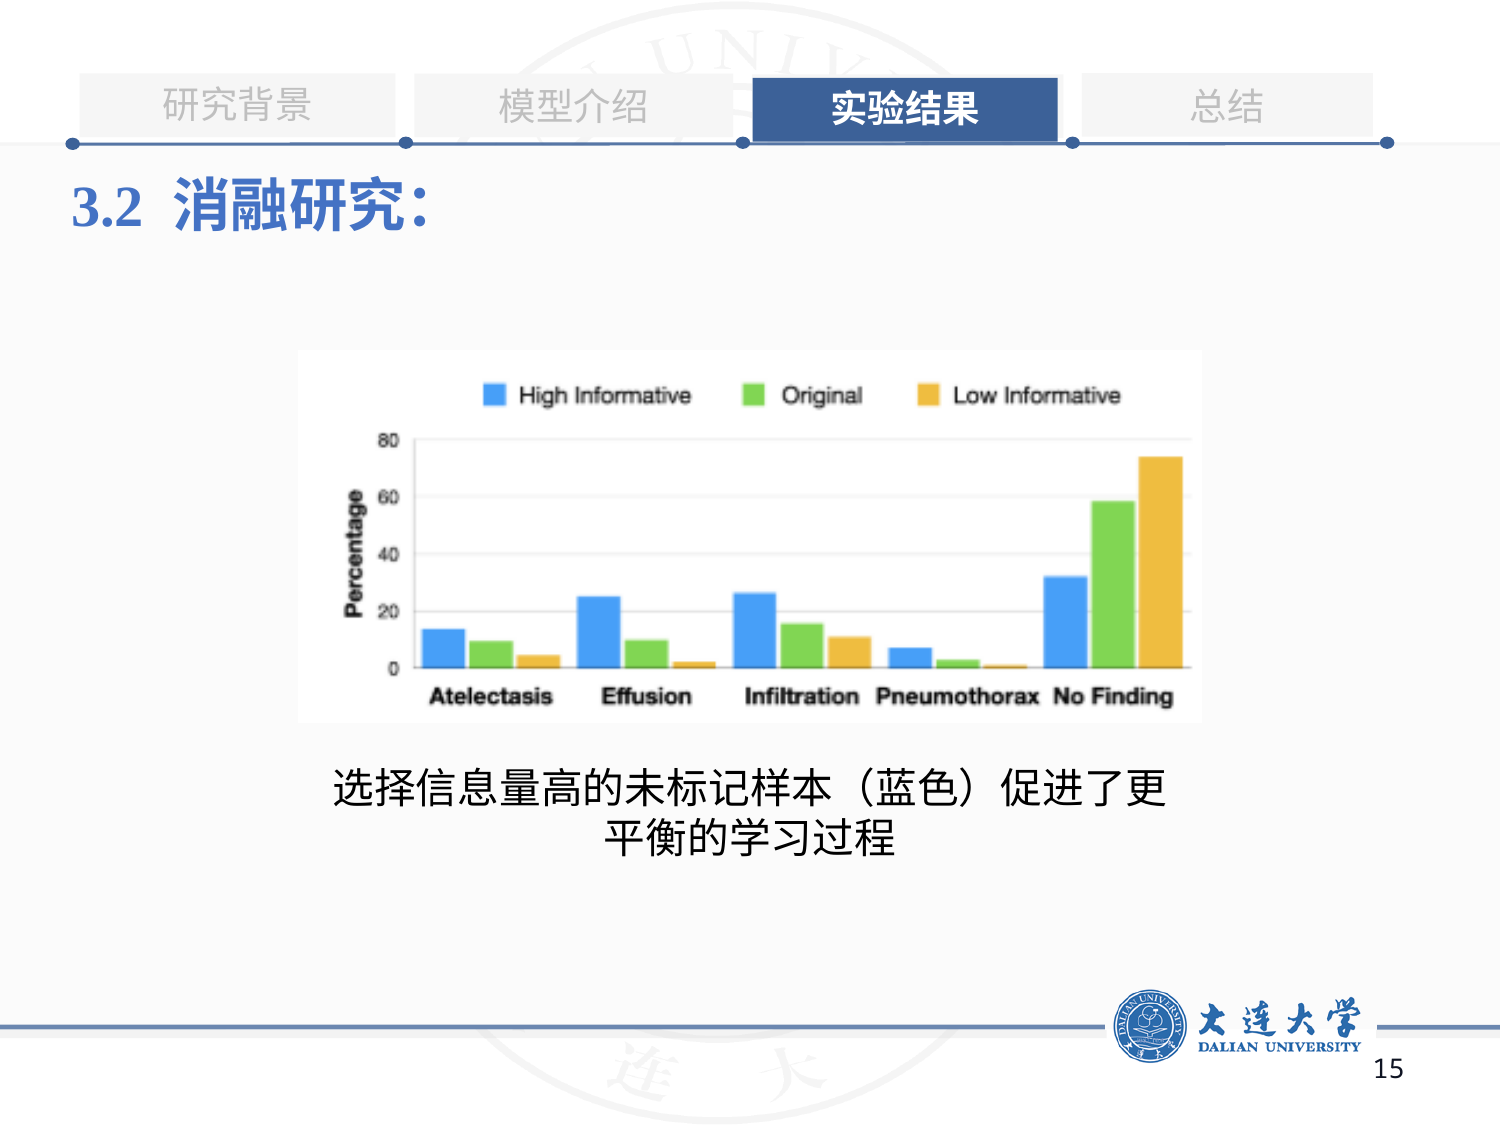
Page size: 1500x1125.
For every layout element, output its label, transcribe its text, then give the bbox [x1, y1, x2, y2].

picture [298, 350, 1202, 723]
text_box 3.2 消融研究： [56, 160, 1444, 246]
text_box 选择信息量高的未标记样本（蓝色）促进了更平衡的学习过程 [298, 754, 1202, 870]
picture [1099, 982, 1377, 1069]
